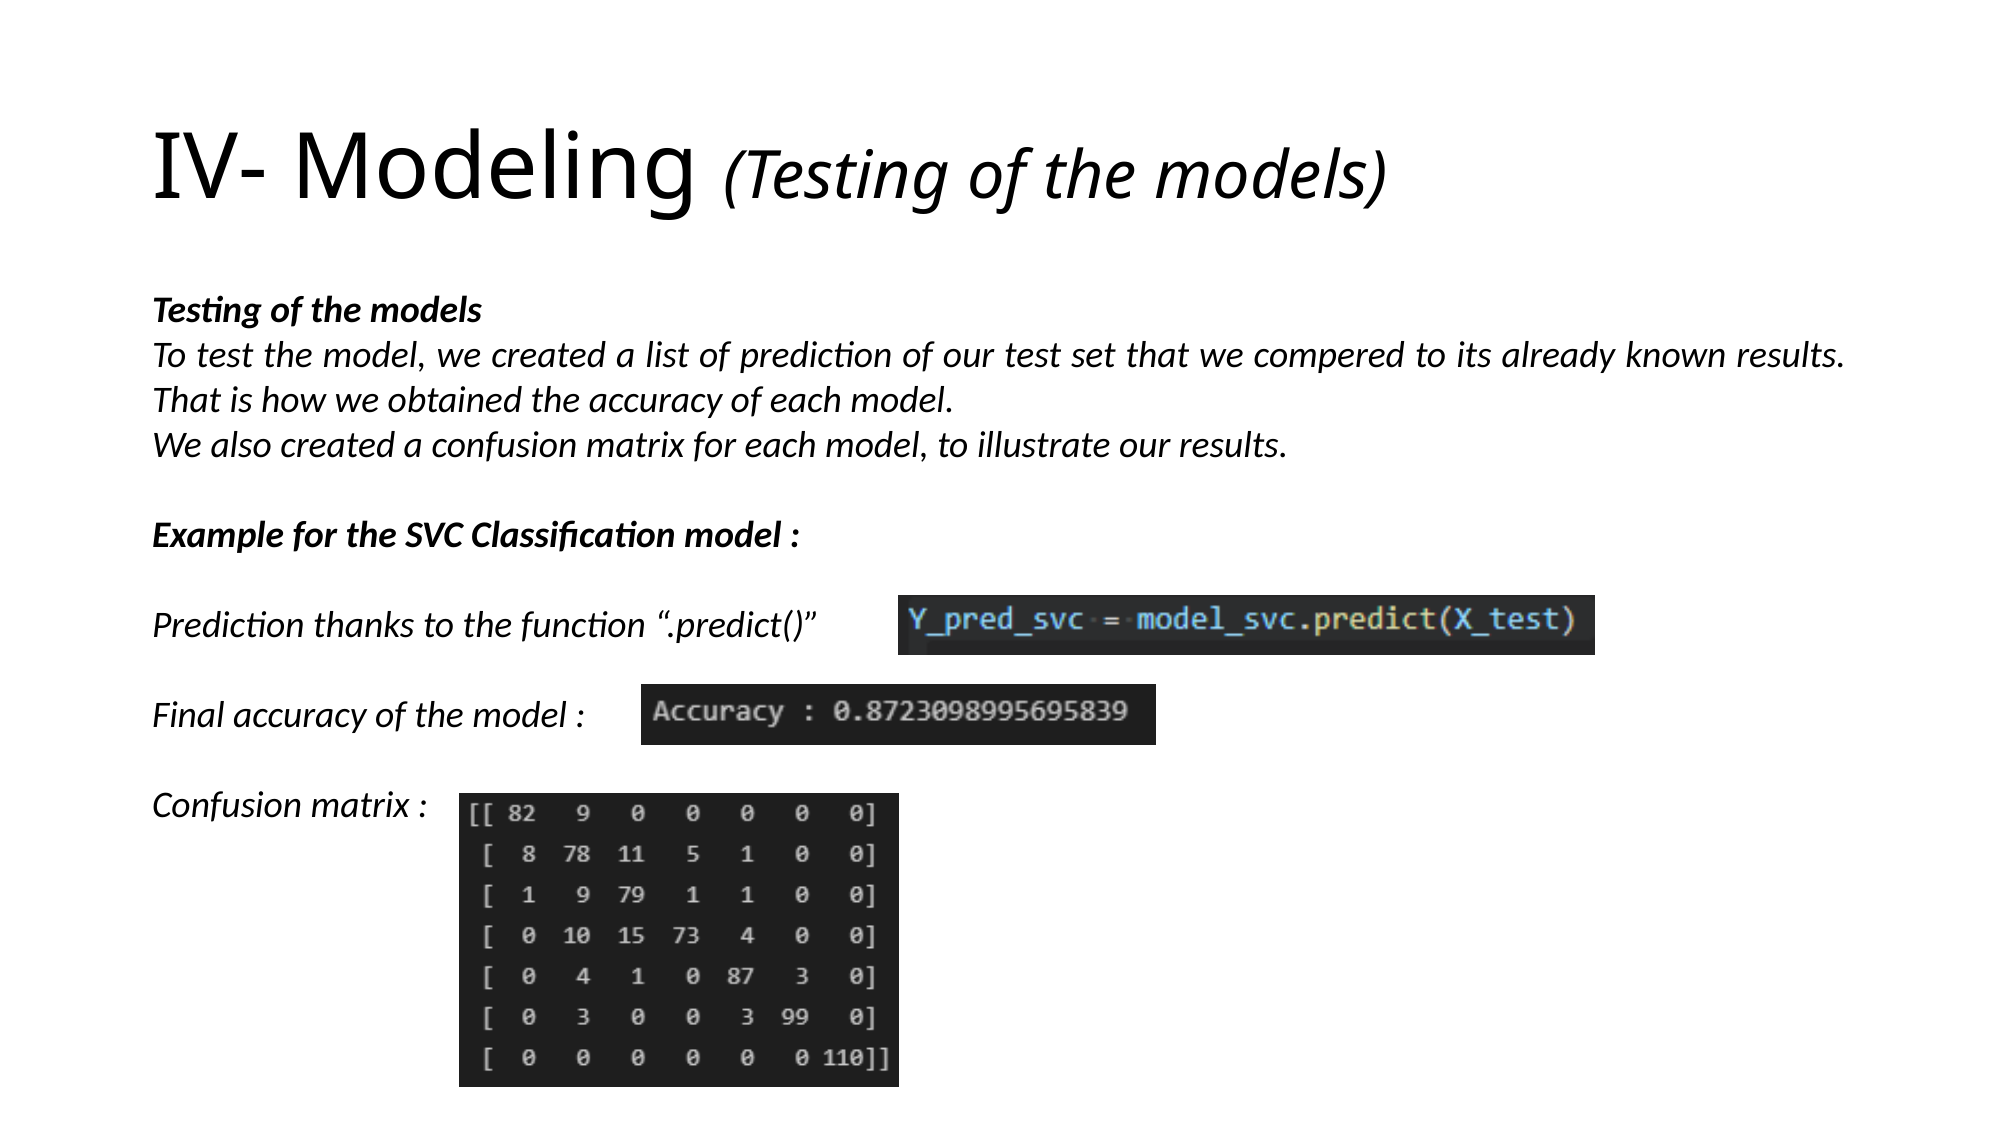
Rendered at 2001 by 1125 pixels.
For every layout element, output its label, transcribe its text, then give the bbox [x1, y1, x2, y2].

picture [459, 793, 899, 1087]
text_box Testing of the models To test the model, we created a list of prediction of our test set that we compered to its already known results. That is how we obtained the accuracy of each model. We also created a confusion matrix for each model, to illustrate our results. Example for the SVC Classification model : Prediction thanks to the function “.predict()” Final accuracy of the model : Confusion matrix : [137, 277, 1863, 877]
picture [898, 595, 1595, 655]
picture [641, 684, 1156, 745]
title IV- Modeling (Testing of the models) [137, 59, 1863, 277]
